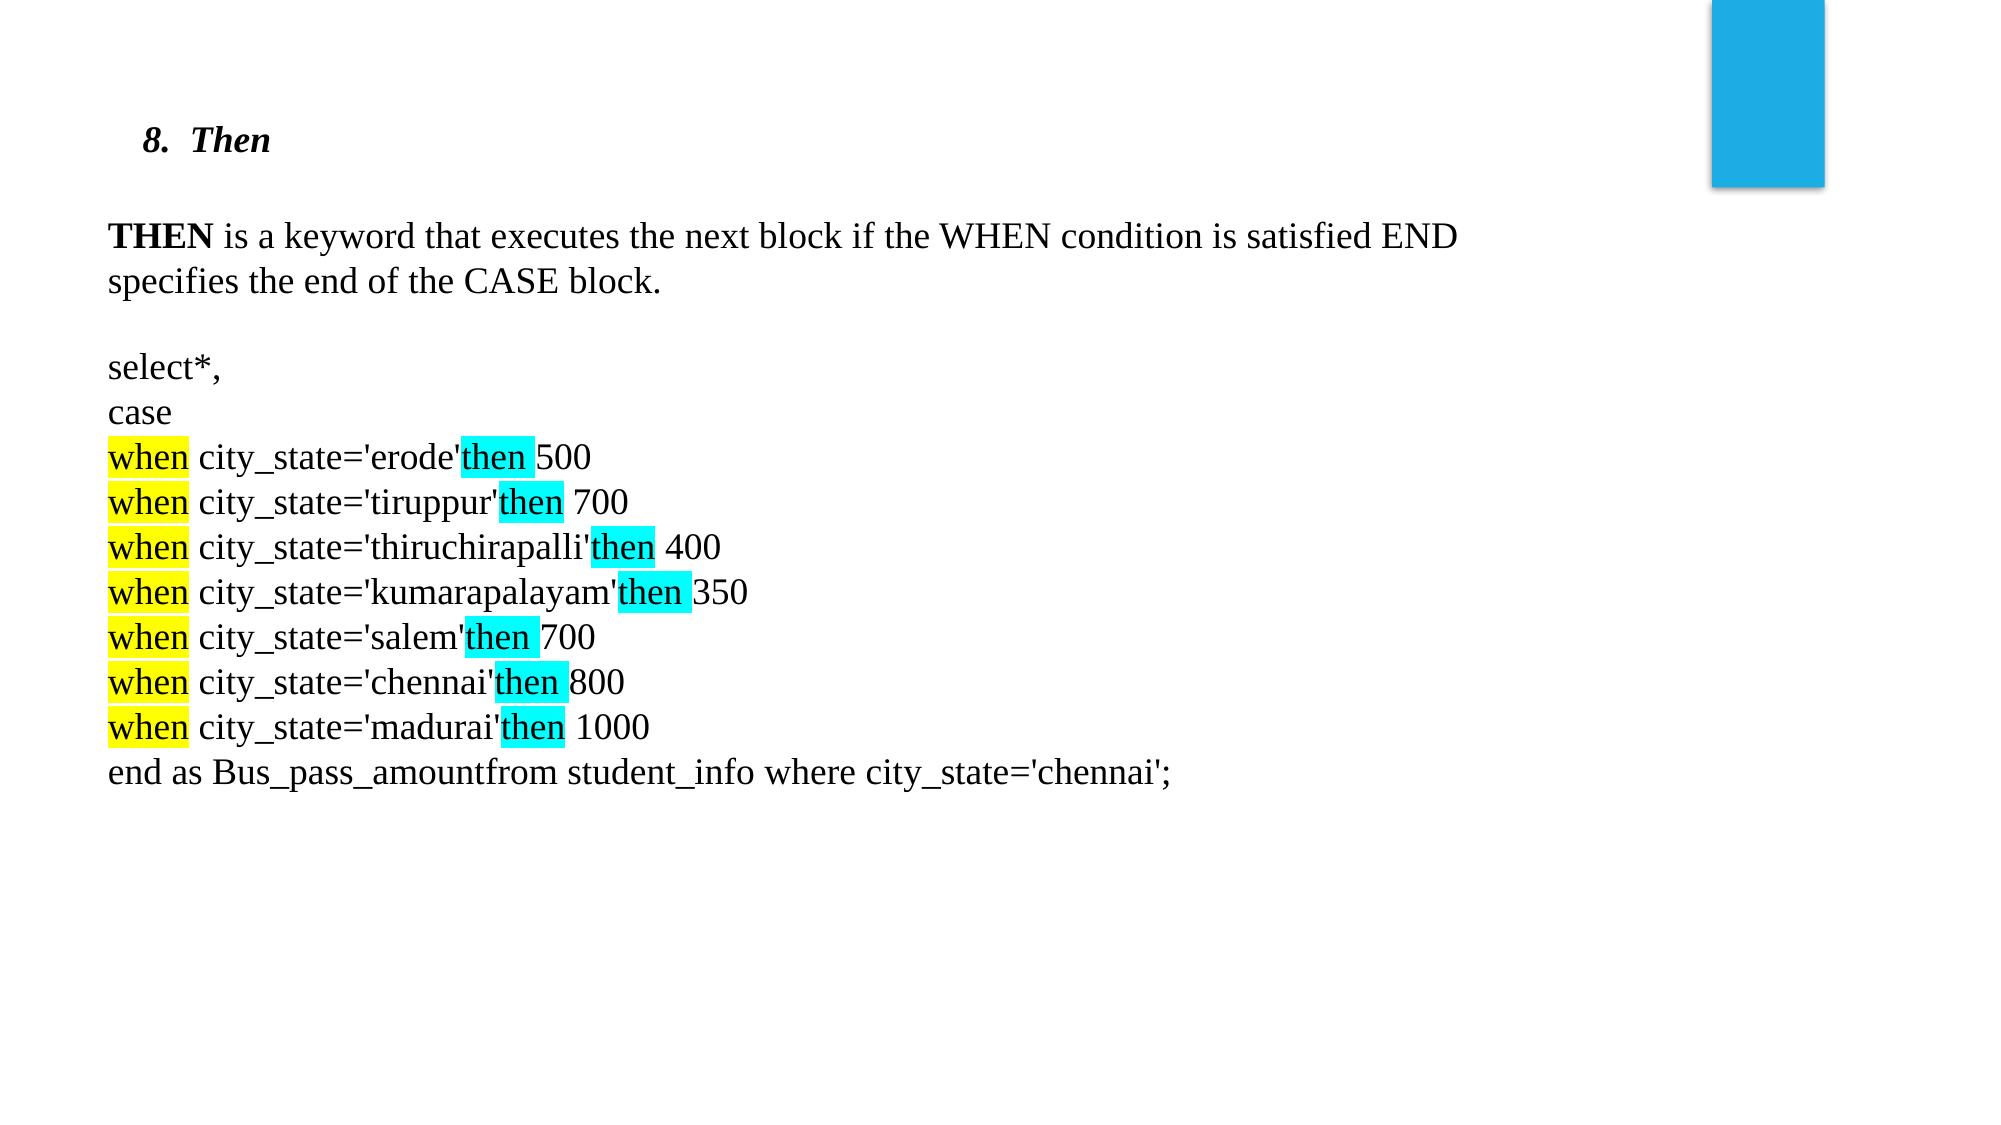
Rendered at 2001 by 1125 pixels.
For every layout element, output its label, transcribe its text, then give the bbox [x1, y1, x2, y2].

text_box THEN is a keyword that executes the next block if the WHEN condition is satisfied END specifies the end of the CASE block. [93, 203, 1501, 309]
text_box 8. Then [127, 107, 564, 168]
text_box select*, case when city_state='erode'then 500 when city_state='tiruppur'then 700 when city_state='thiruchirapalli'then 400 when city_state='kumarapalayam'then 350 when city_state='salem'then 700 when city_state='chennai'then 800 when city_state='madurai'then 1000 end as Bus_pass_amountfrom student_info where city_state='chennai'; [93, 334, 1501, 800]
